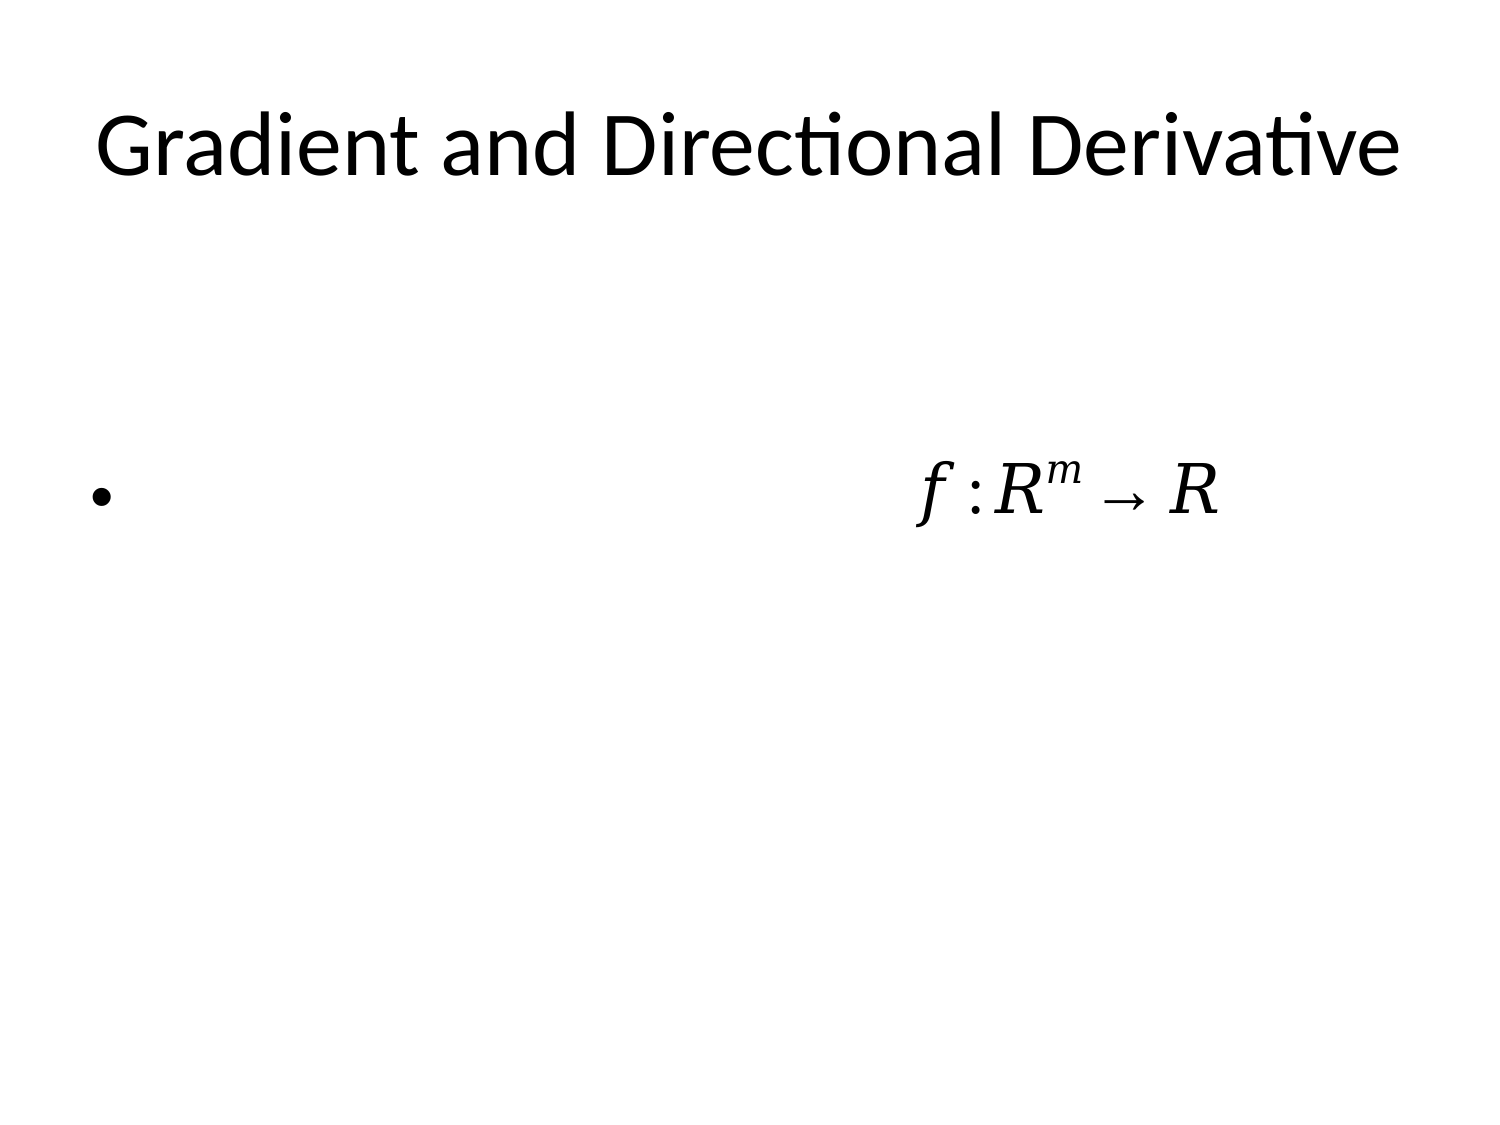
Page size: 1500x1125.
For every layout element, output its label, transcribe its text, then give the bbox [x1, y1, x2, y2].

title Gradient and Directional Derivative [75, 45, 1425, 233]
